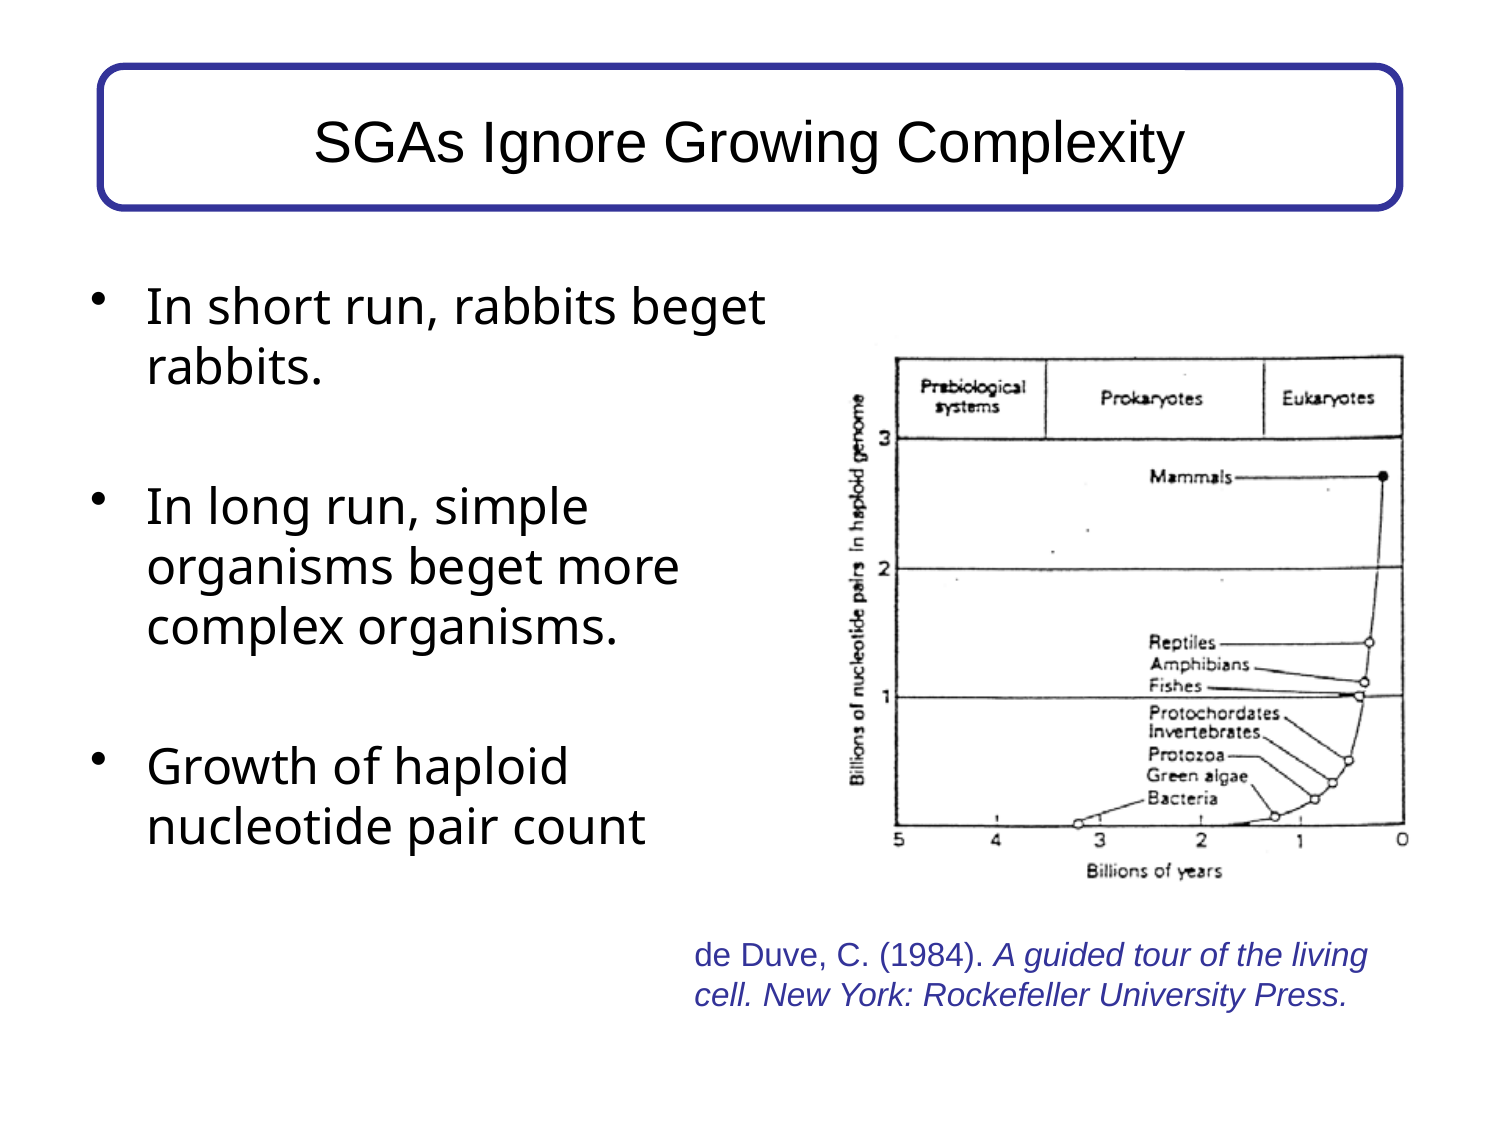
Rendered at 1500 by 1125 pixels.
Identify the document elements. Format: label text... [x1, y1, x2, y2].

picture [820, 335, 1418, 891]
text_box de Duve, C. (1984). A guided tour of the living cell. New York: Rockefeller University Press. [679, 925, 1430, 1021]
title SGAs Ignore Growing Complexity [75, 45, 1425, 233]
list In short run, rabbits beget rabbits. In long run, simple organisms beget more complex organisms. Growth of haploid nucleotide pair count [75, 267, 832, 1005]
